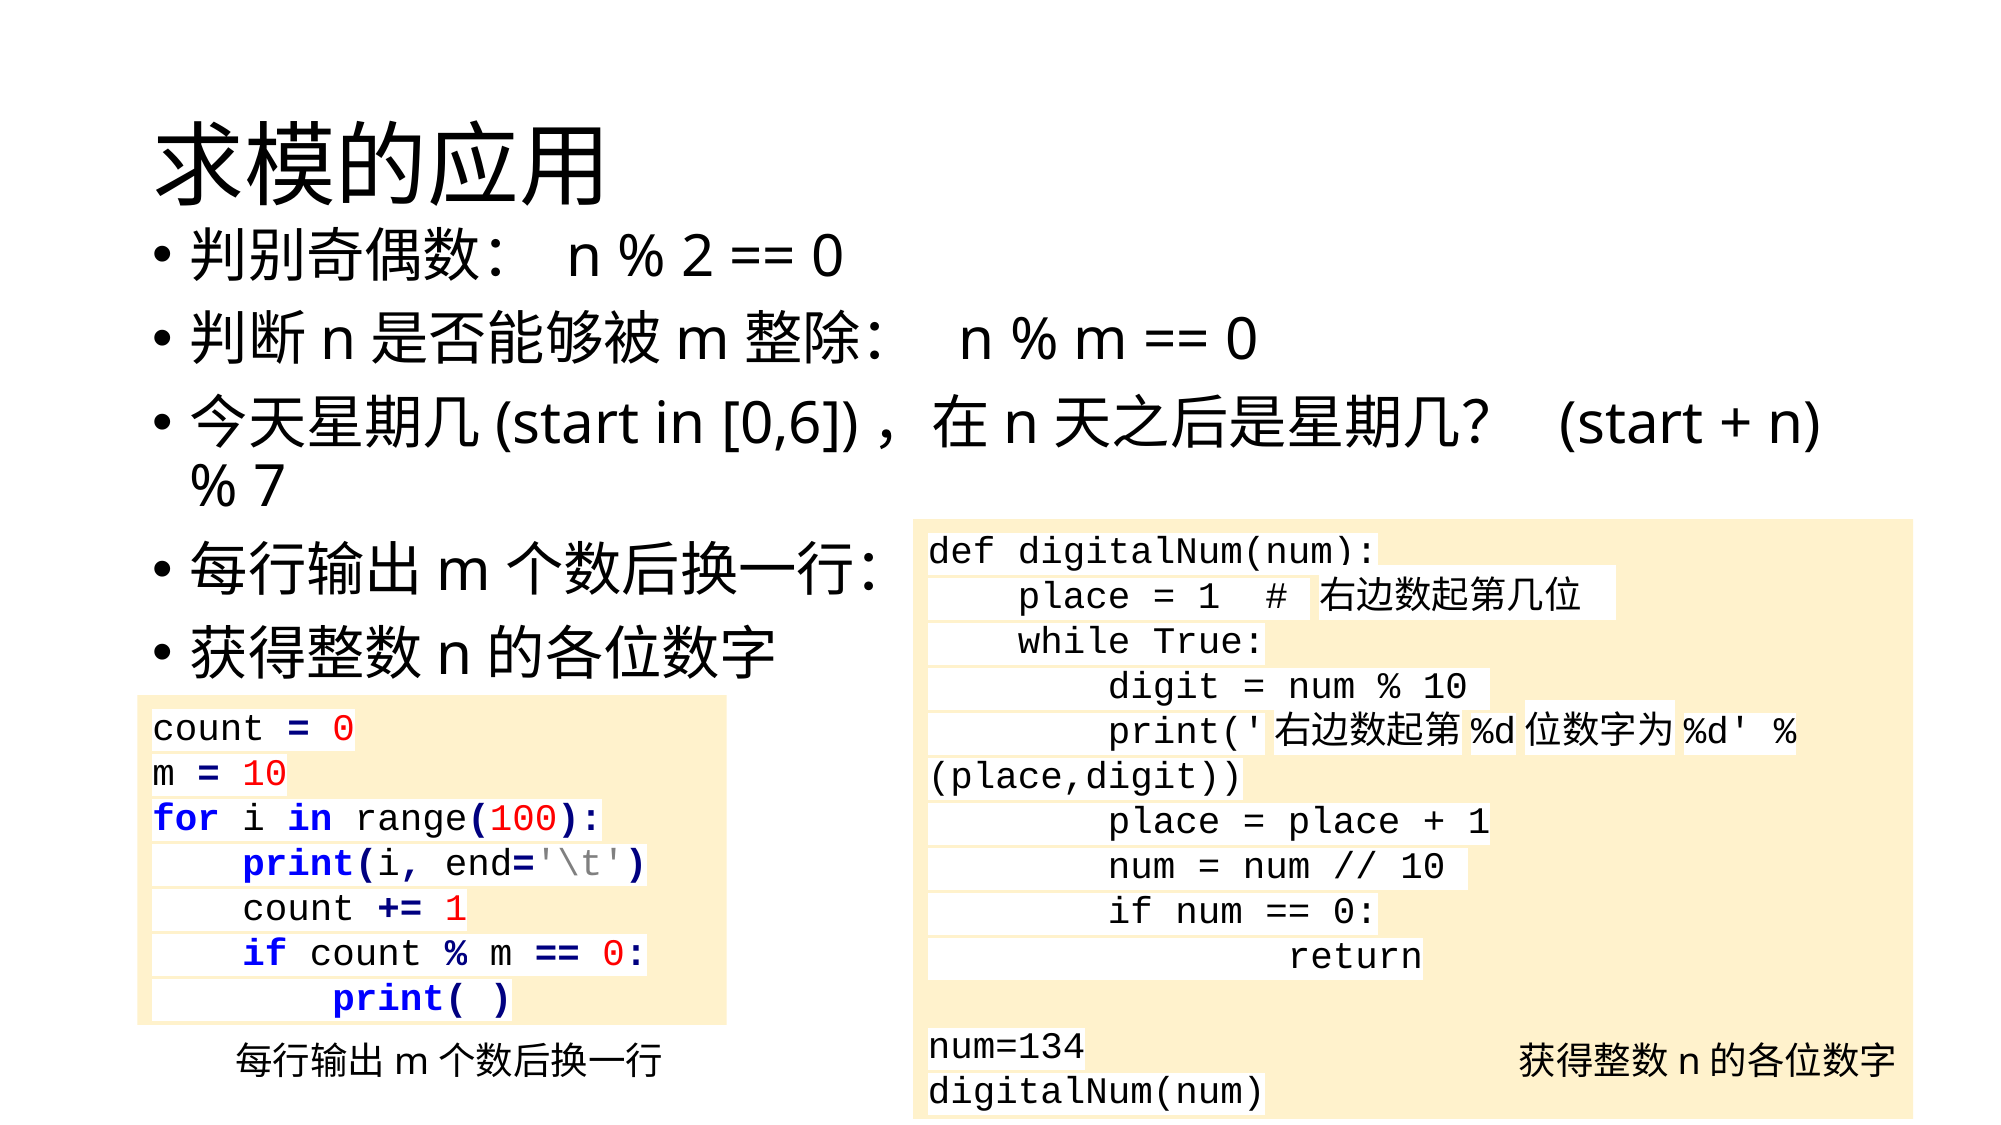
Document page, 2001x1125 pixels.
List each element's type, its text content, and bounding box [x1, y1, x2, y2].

list 判别奇偶数： n % 2 == 0 判断n是否能够被m整除： n % m == 0 今天星期几(start in [0,6])，在n天之后是星期几？ (start + n) % 7 每行输出m个数后换一行： 获得整数n的各位数字 [137, 218, 1863, 932]
text_box def digitalNum(num): place = 1 # 右边数起第几位 while True: digit = num % 10 print('右边数起第%d位数字为%d' % (place,digit)) place = place + 1 num = num // 10 if num == 0: return num=134 digitalNum(num) [913, 519, 1914, 1119]
text_box count = 0 m = 10 for i in range(100): print(i, end='\t') count += 1 if count % m == 0: print( ) [137, 695, 727, 1025]
text_box 每行输出m个数后换一行 [220, 1029, 678, 1090]
text_box 获得整数n的各位数字 [1503, 1029, 1921, 1090]
title 求模的应用 [137, 59, 1863, 218]
